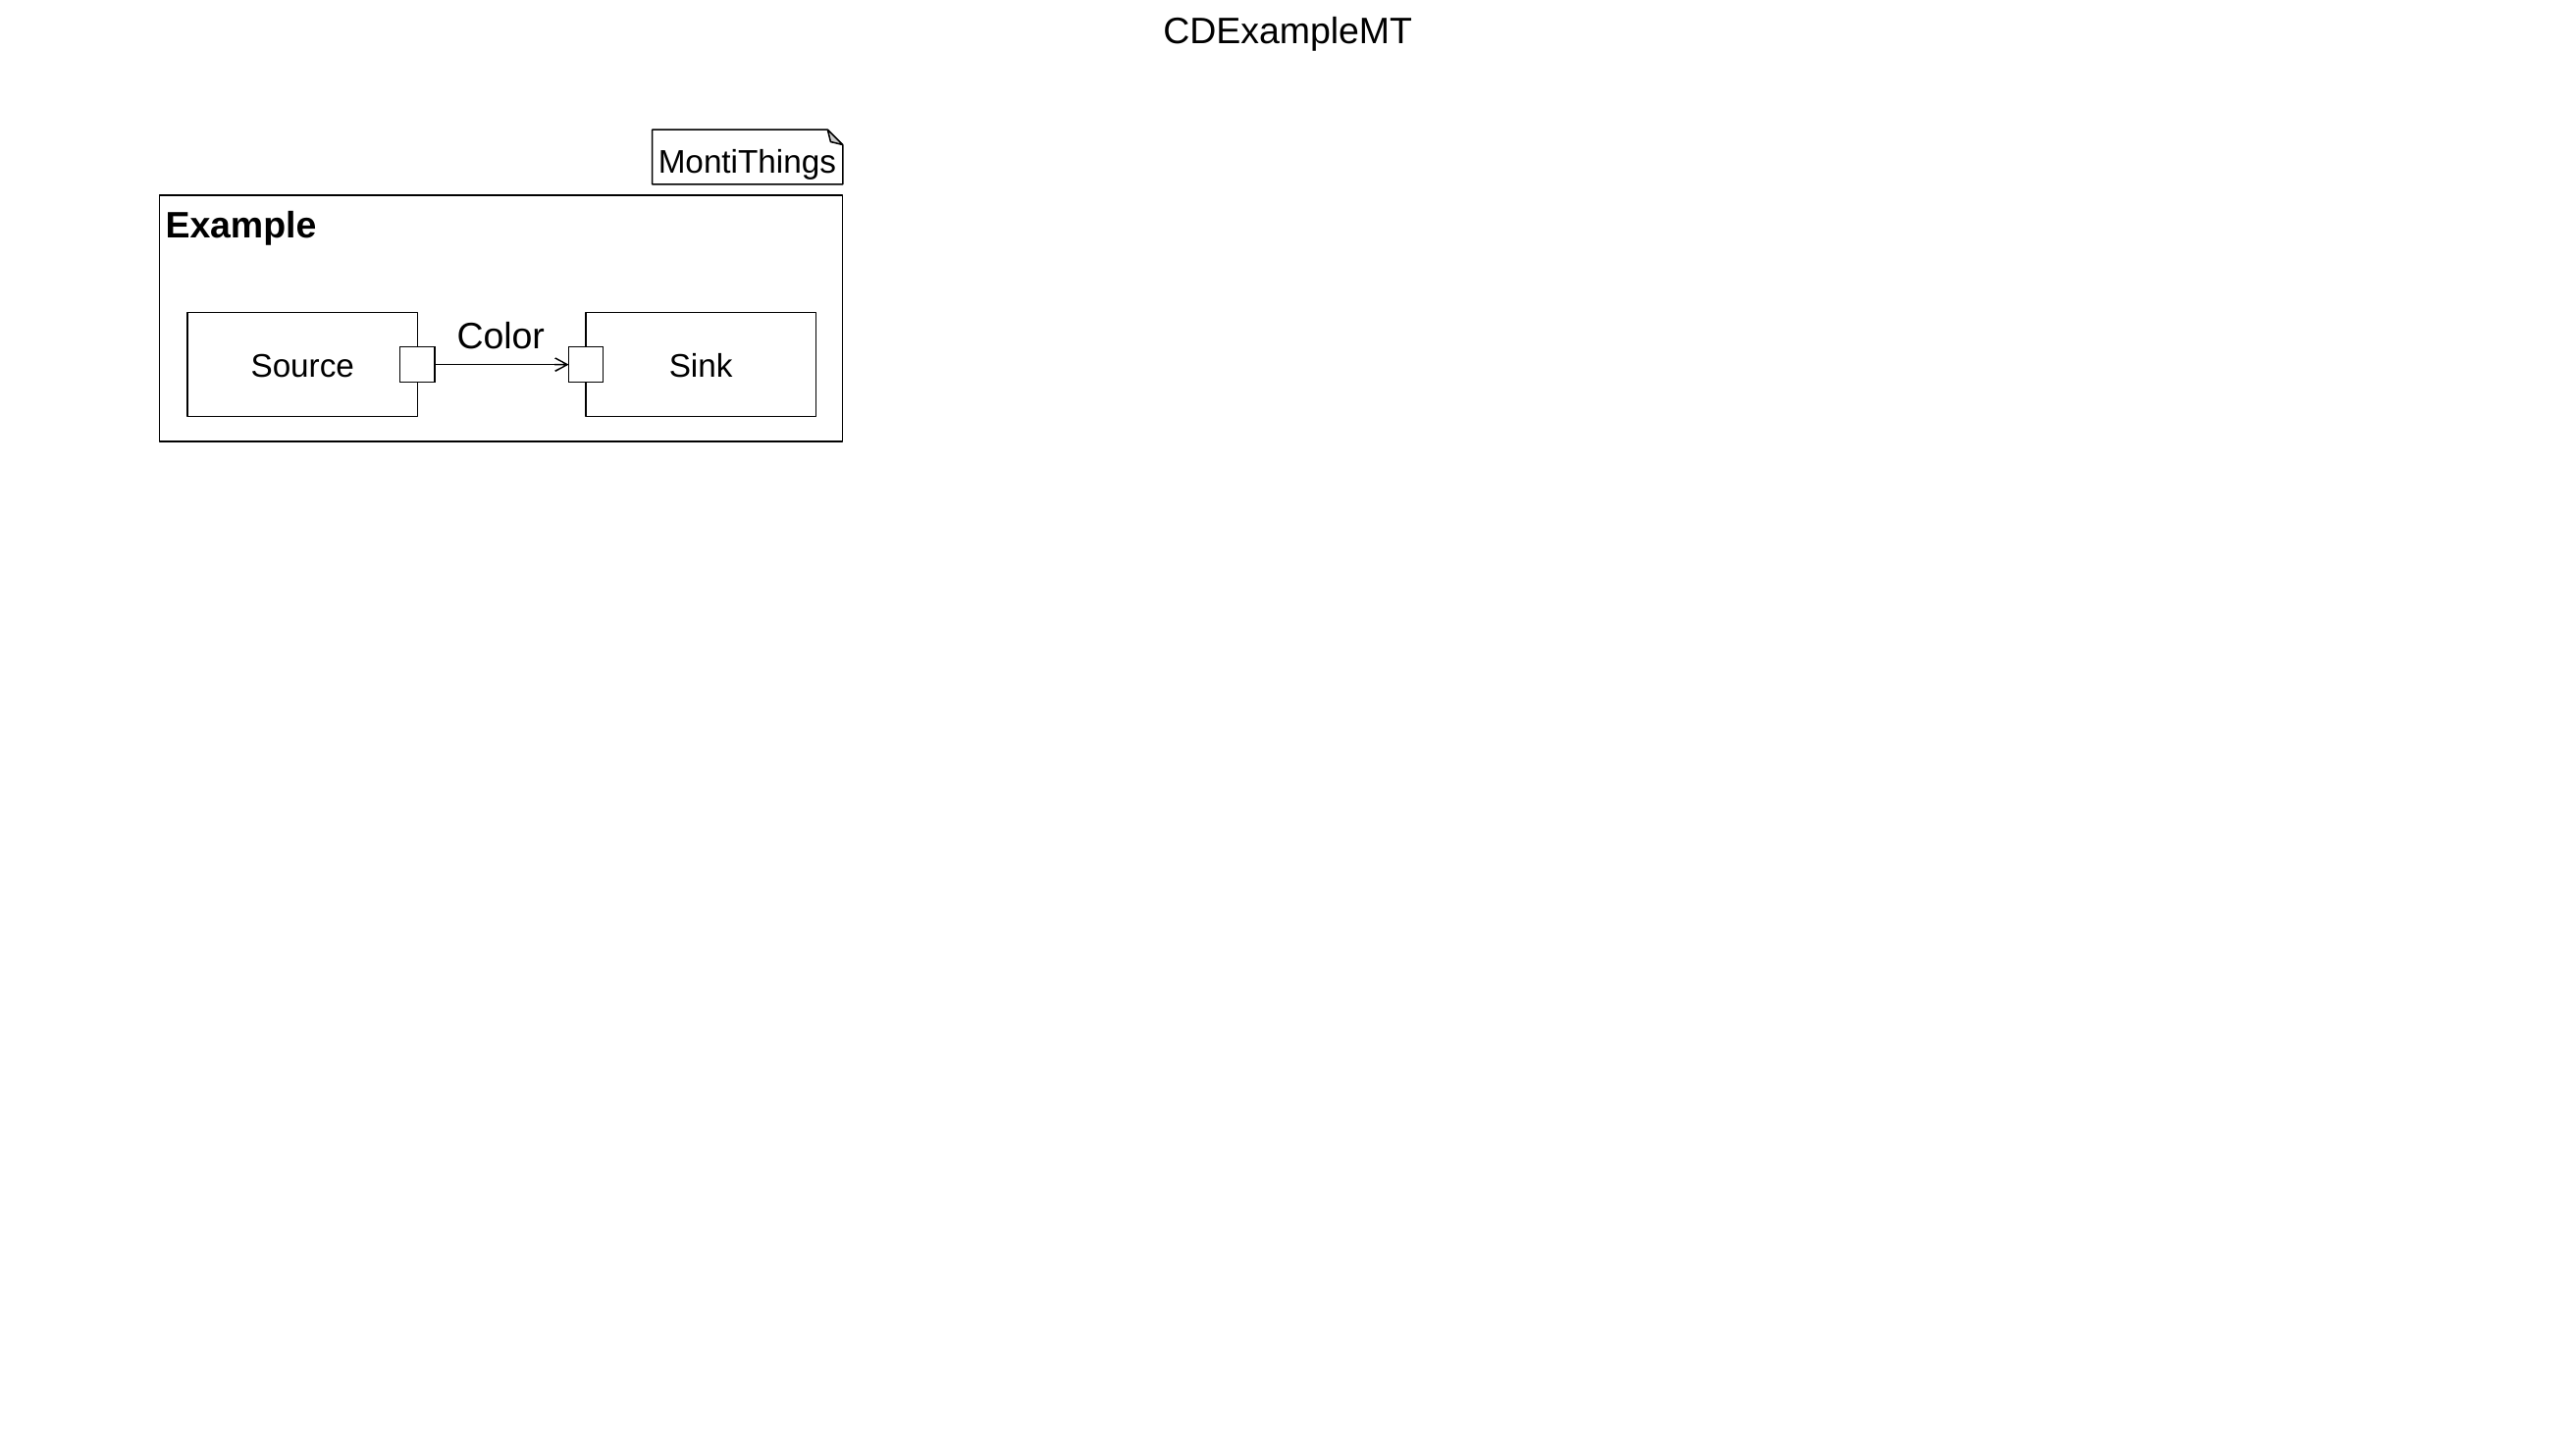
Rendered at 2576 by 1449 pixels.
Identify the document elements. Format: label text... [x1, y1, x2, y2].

text_box [568, 346, 604, 383]
text_box [399, 346, 436, 383]
text_box Source [187, 312, 418, 417]
text_box Example [159, 195, 843, 441]
text_box Color [442, 305, 559, 364]
text_box CDExampleMT [534, 0, 2041, 59]
text_box MontiThings [652, 129, 843, 184]
text_box Sink [586, 312, 816, 417]
